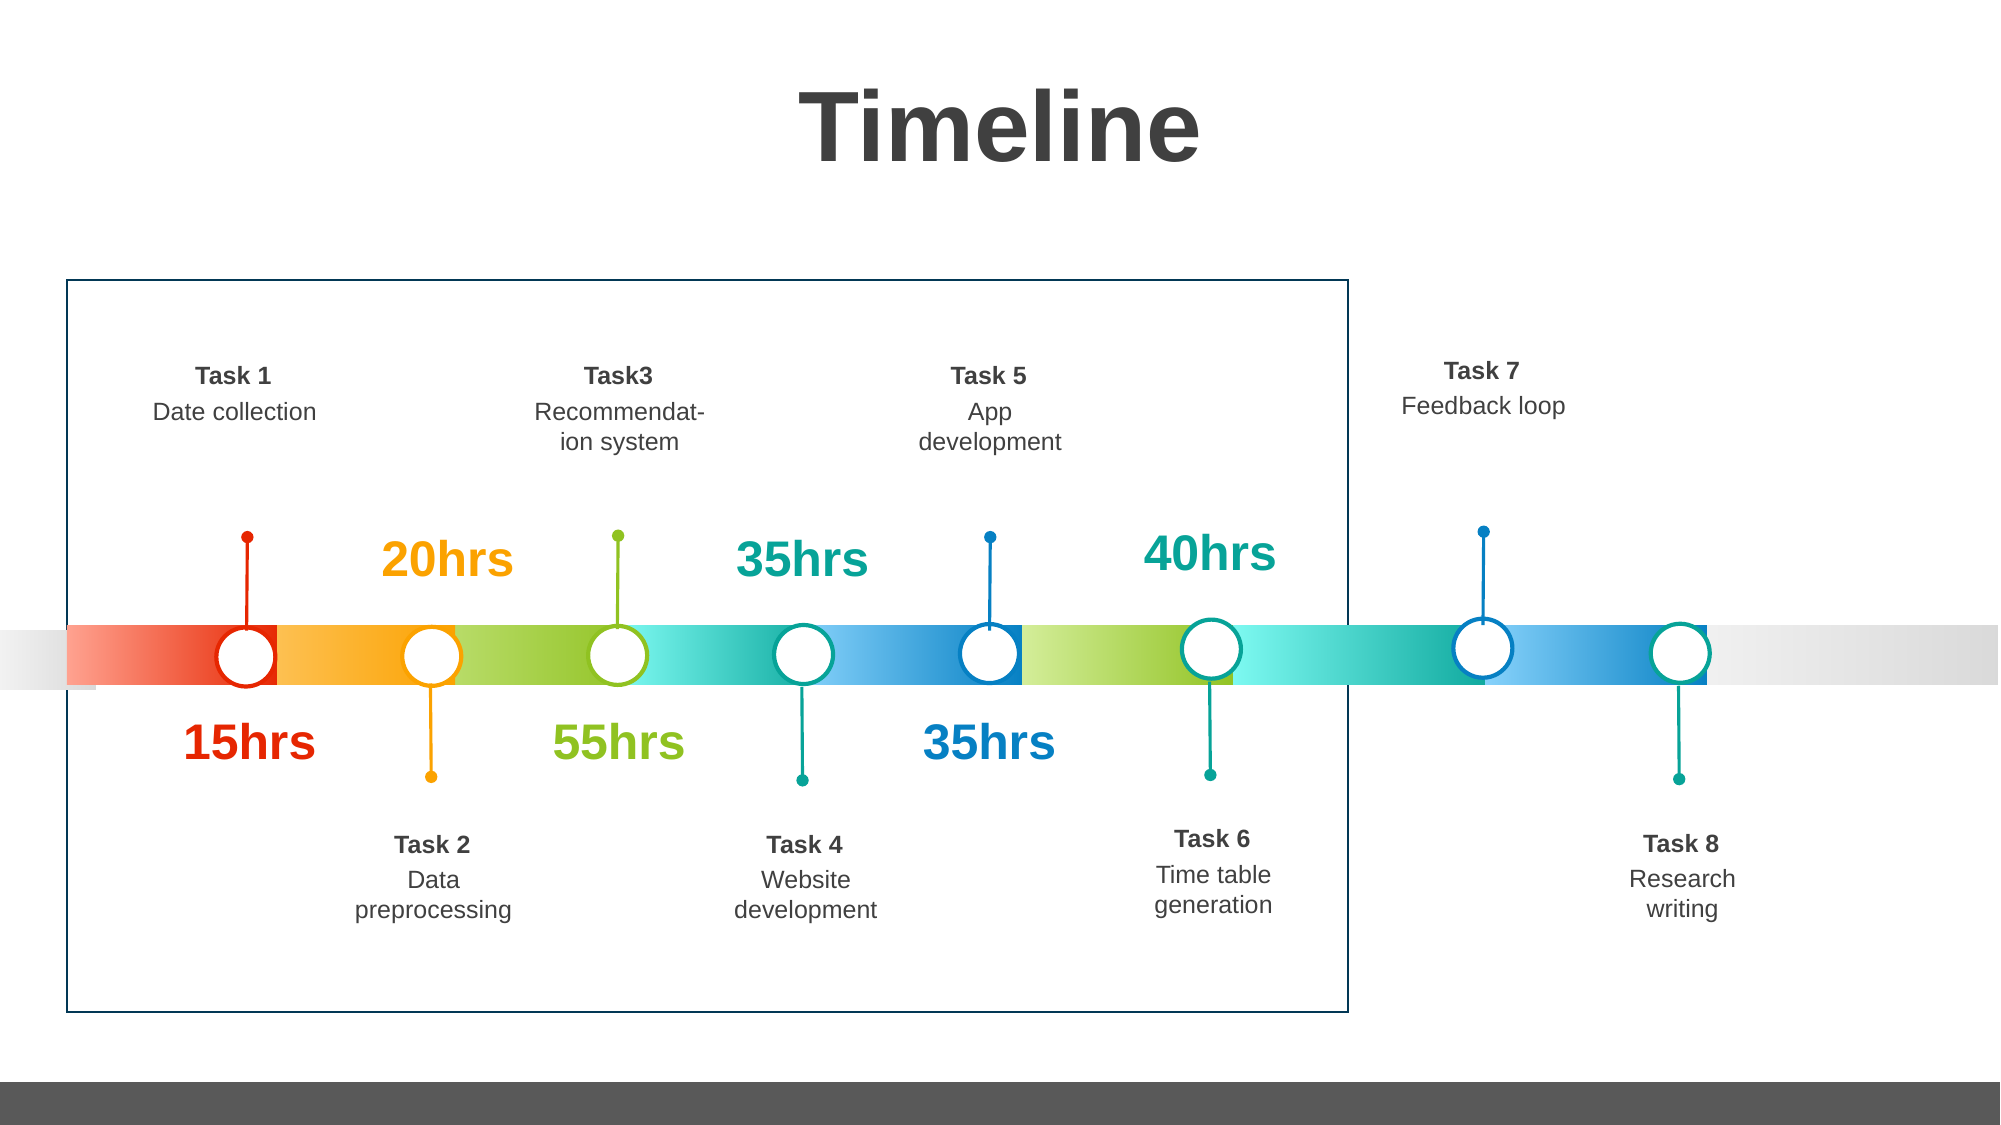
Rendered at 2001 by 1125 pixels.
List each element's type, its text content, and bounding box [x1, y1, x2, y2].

text_box [1788, 624, 1999, 685]
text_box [66, 346, 1788, 962]
text_box [66, 279, 1349, 346]
text_box [66, 962, 1349, 1013]
title Timeline [0, 65, 2000, 193]
text_box [0, 629, 66, 690]
